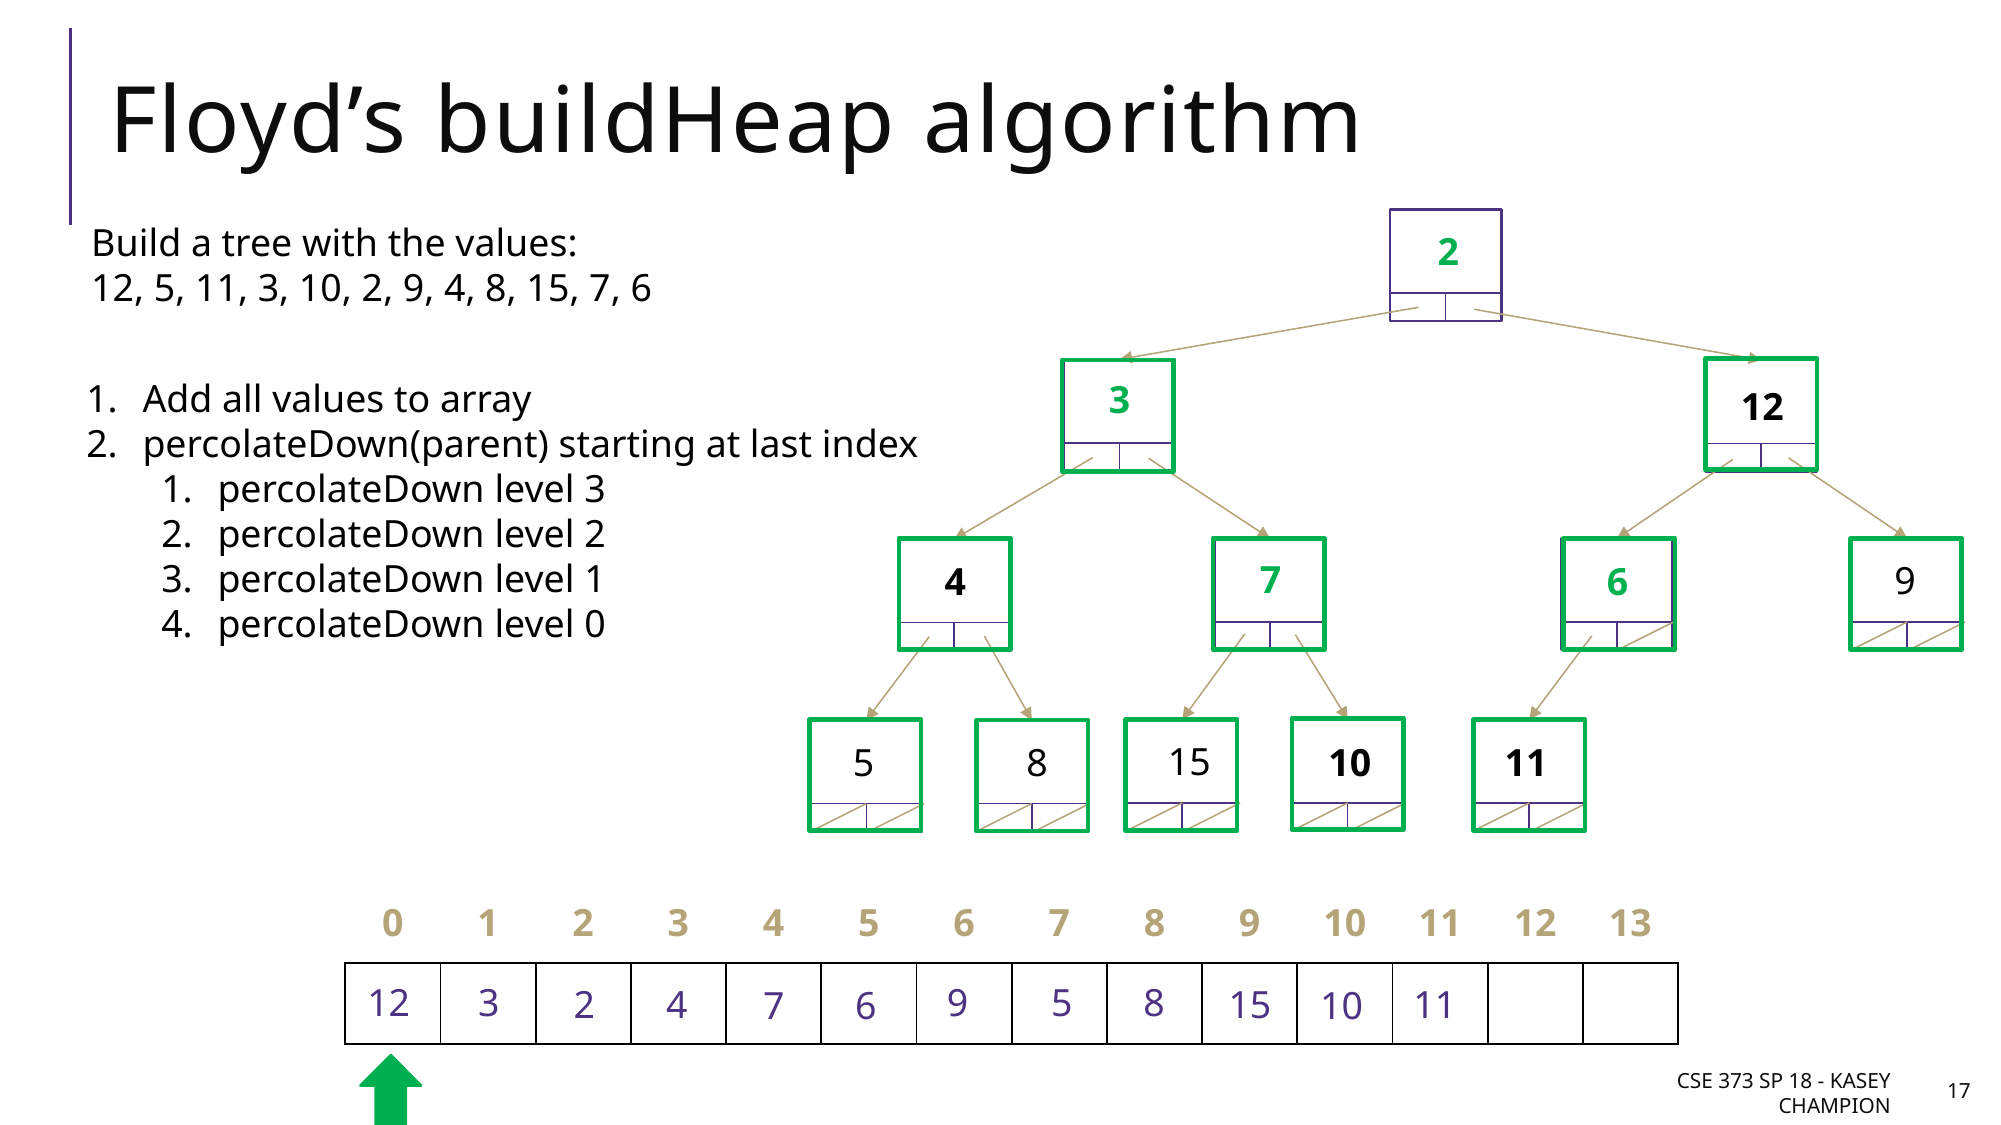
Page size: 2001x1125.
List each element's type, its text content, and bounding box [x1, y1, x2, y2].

table_header 4 [726, 882, 821, 962]
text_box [1291, 719, 1406, 831]
table_header 7 [1012, 882, 1107, 962]
table_cell [1489, 964, 1582, 1043]
table_header 13 [1583, 882, 1678, 962]
text_box 7 [748, 974, 800, 1035]
table_header 12 [1488, 882, 1583, 962]
text_box 3 [463, 972, 515, 1032]
table_cell [1013, 964, 1106, 1043]
text_box 5 [1036, 972, 1088, 1032]
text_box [1148, 458, 1271, 539]
text_box 9 [932, 972, 984, 1032]
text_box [984, 635, 1032, 721]
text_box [1389, 209, 1502, 322]
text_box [1295, 634, 1348, 720]
table_cell [1203, 964, 1296, 1043]
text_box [1473, 309, 1762, 361]
text_box 8 [1128, 972, 1180, 1032]
table_cell [1584, 964, 1677, 1043]
table_cell [1298, 964, 1392, 1043]
table_header 3 [631, 882, 726, 962]
text_box 4 [651, 973, 703, 1034]
table_cell [917, 964, 1011, 1043]
text_box 12 [352, 972, 426, 1032]
table_cell [441, 964, 535, 1043]
text_box 11 [1398, 973, 1472, 1034]
table_header 0 [345, 882, 440, 962]
table_header 6 [916, 882, 1012, 962]
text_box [1705, 359, 1818, 472]
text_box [1788, 457, 1908, 539]
table_header 5 [821, 882, 916, 962]
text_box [1063, 359, 1176, 471]
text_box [866, 636, 930, 721]
table_cell [822, 964, 916, 1043]
table_cell [1108, 964, 1201, 1043]
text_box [953, 457, 1094, 540]
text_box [810, 719, 925, 832]
text_box 2 [558, 973, 610, 1034]
text_box 10 [1305, 974, 1378, 1035]
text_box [1119, 306, 1419, 360]
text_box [1616, 459, 1734, 539]
table_header 11 [1392, 882, 1488, 962]
table_cell [537, 964, 630, 1043]
text_box 15 [1213, 973, 1287, 1033]
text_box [975, 719, 1090, 832]
table_header 1 [440, 882, 536, 962]
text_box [1617, 621, 1675, 650]
table_header 2 [536, 882, 631, 962]
table_header 10 [1297, 882, 1392, 962]
table_header 9 [1202, 882, 1297, 962]
text_box 6 [840, 974, 892, 1035]
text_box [1473, 719, 1588, 831]
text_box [1214, 538, 1326, 650]
title Floyd’s buildHeap algorithm [94, 43, 1930, 210]
table_cell [632, 964, 725, 1043]
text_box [1851, 538, 1966, 650]
table_cell [1393, 964, 1487, 1043]
table_cell [346, 964, 440, 1043]
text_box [1561, 538, 1673, 650]
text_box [898, 538, 1010, 651]
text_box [1126, 719, 1241, 831]
footer CSE 373 SP 18 - Kasey Champion [1581, 1069, 1906, 1115]
table_header 8 [1107, 882, 1202, 962]
slide_number 17 [1916, 1069, 1986, 1115]
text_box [1528, 635, 1592, 720]
text_box Build a tree with the values: 12, 5, 11, 3, 10, 2, 9, 4, 8, 15, 7, 6 [76, 211, 668, 317]
table_cell [727, 964, 820, 1043]
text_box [1181, 633, 1245, 720]
text_box Add all values to array percolateDown(parent) starting at last index percolateDown level 3 percolateDown level 2 percolateDown level 1 percolateDown level 0 [71, 367, 934, 652]
text_box [359, 1054, 423, 1125]
